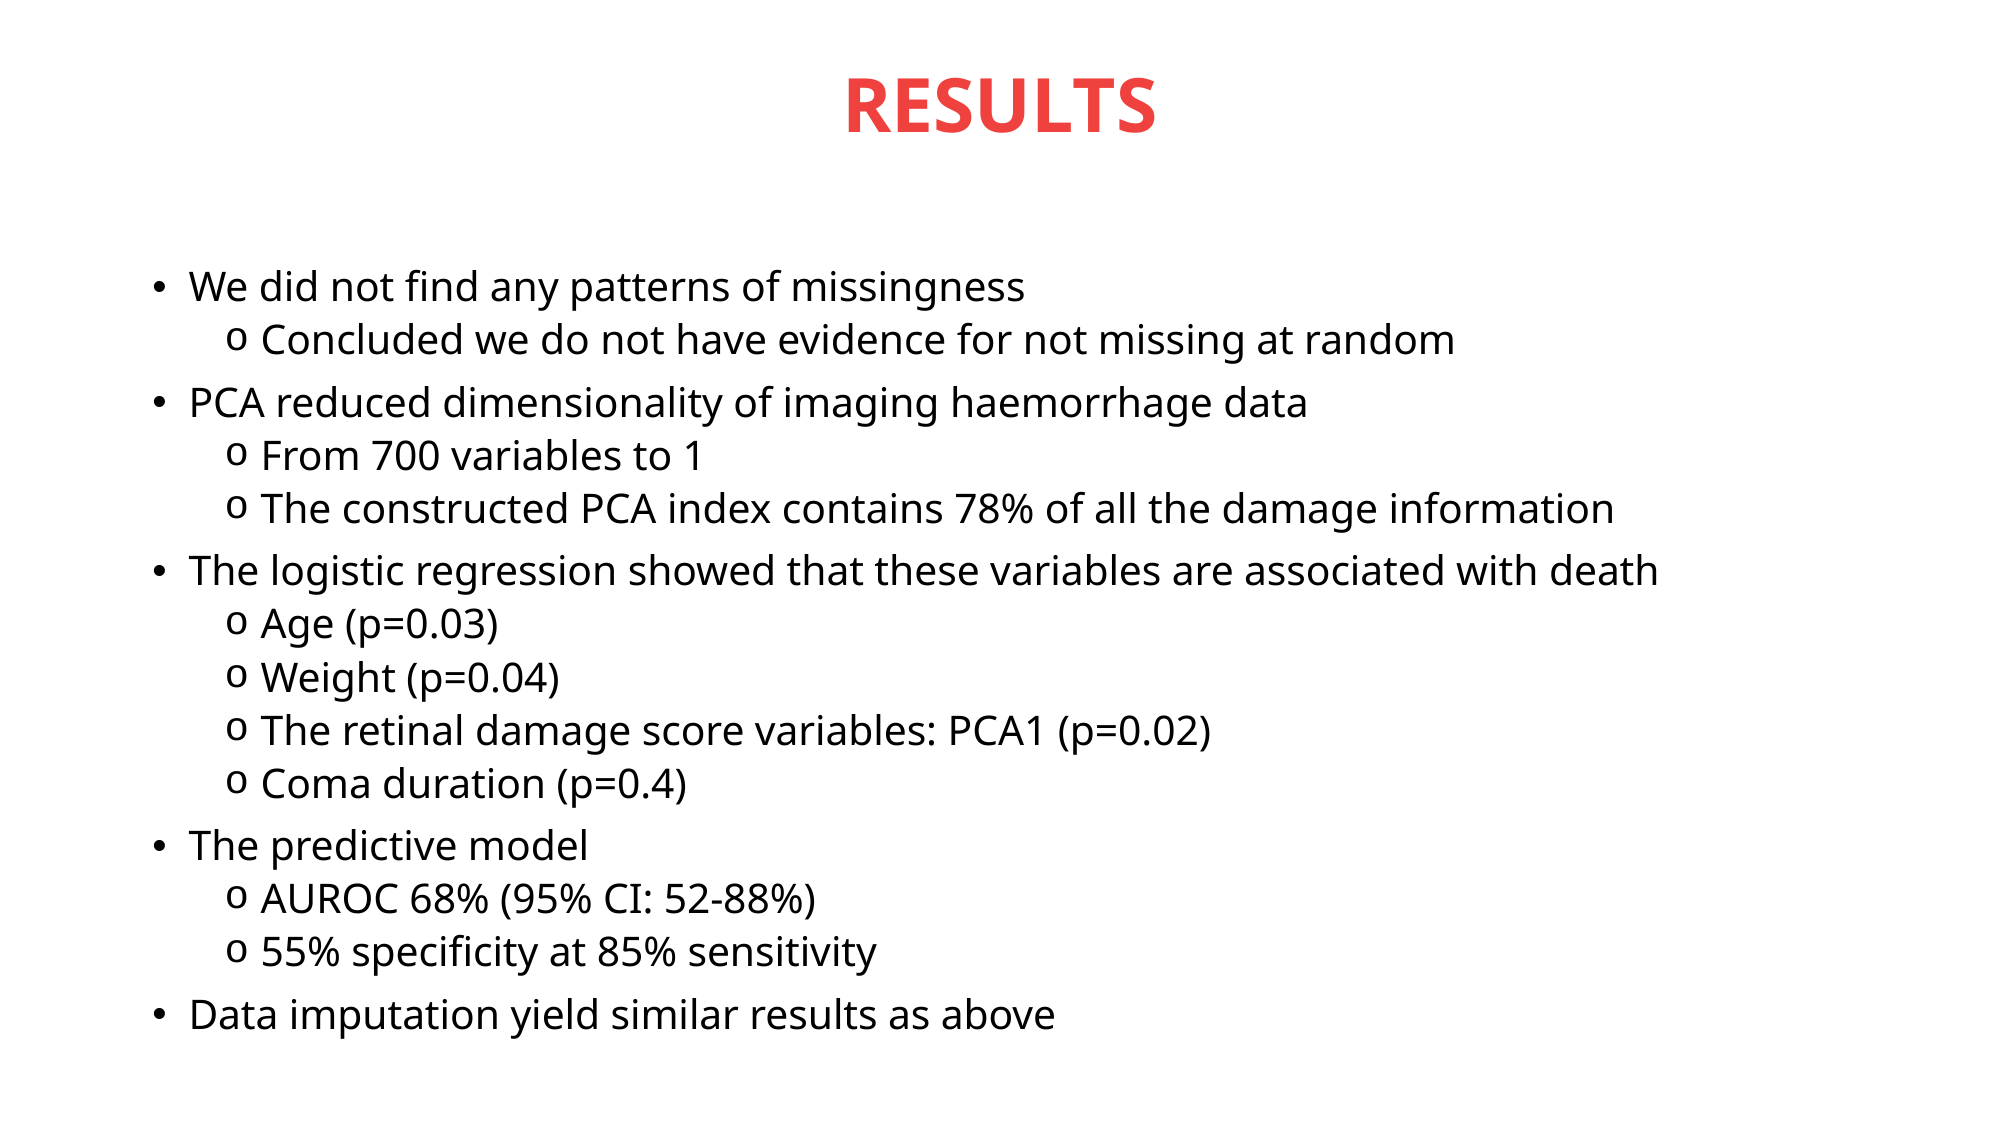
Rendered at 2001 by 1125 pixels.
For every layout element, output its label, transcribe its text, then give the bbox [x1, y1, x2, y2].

title RESULTS [137, 0, 1863, 218]
list We did not find any patterns of missingness Concluded we do not have evidence for not missing at random PCA reduced dimensionality of imaging haemorrhage data From 700 variables to 1 The constructed PCA index contains 78% of all the damage information The logistic regression showed that these variables are associated with death Age (p=0.03) Weight (p=0.04) The retinal damage score variables: PCA1 (p=0.02) Coma duration (p=0.4) The predictive model AUROC 68% (95% CI: 52-88%) 55% specificity at 85% sensitivity Data imputation yield similar results as above [137, 259, 1811, 1049]
